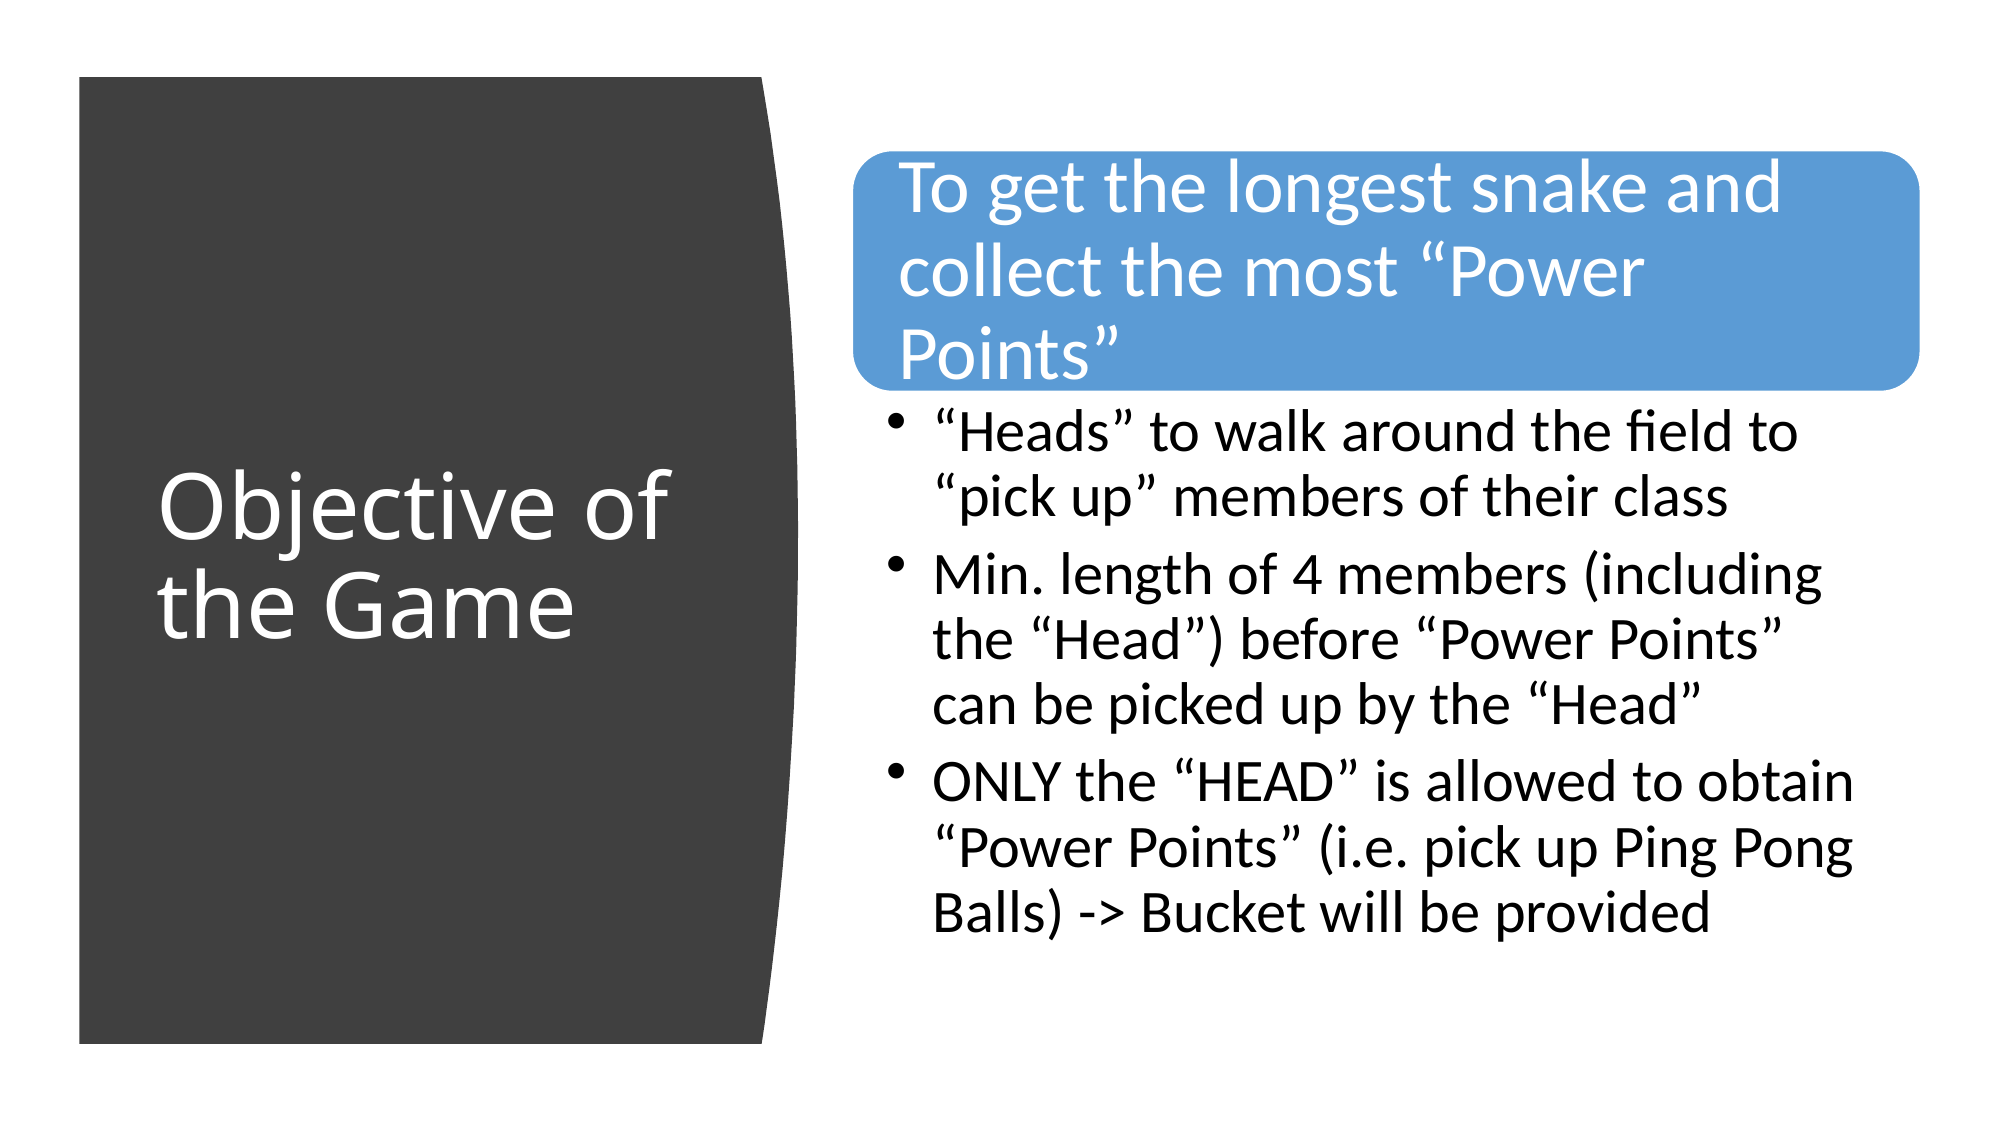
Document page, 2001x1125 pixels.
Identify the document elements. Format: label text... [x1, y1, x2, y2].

title Objective of the Game [141, 166, 702, 953]
text_box [78, 76, 800, 1045]
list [852, 77, 1921, 1043]
